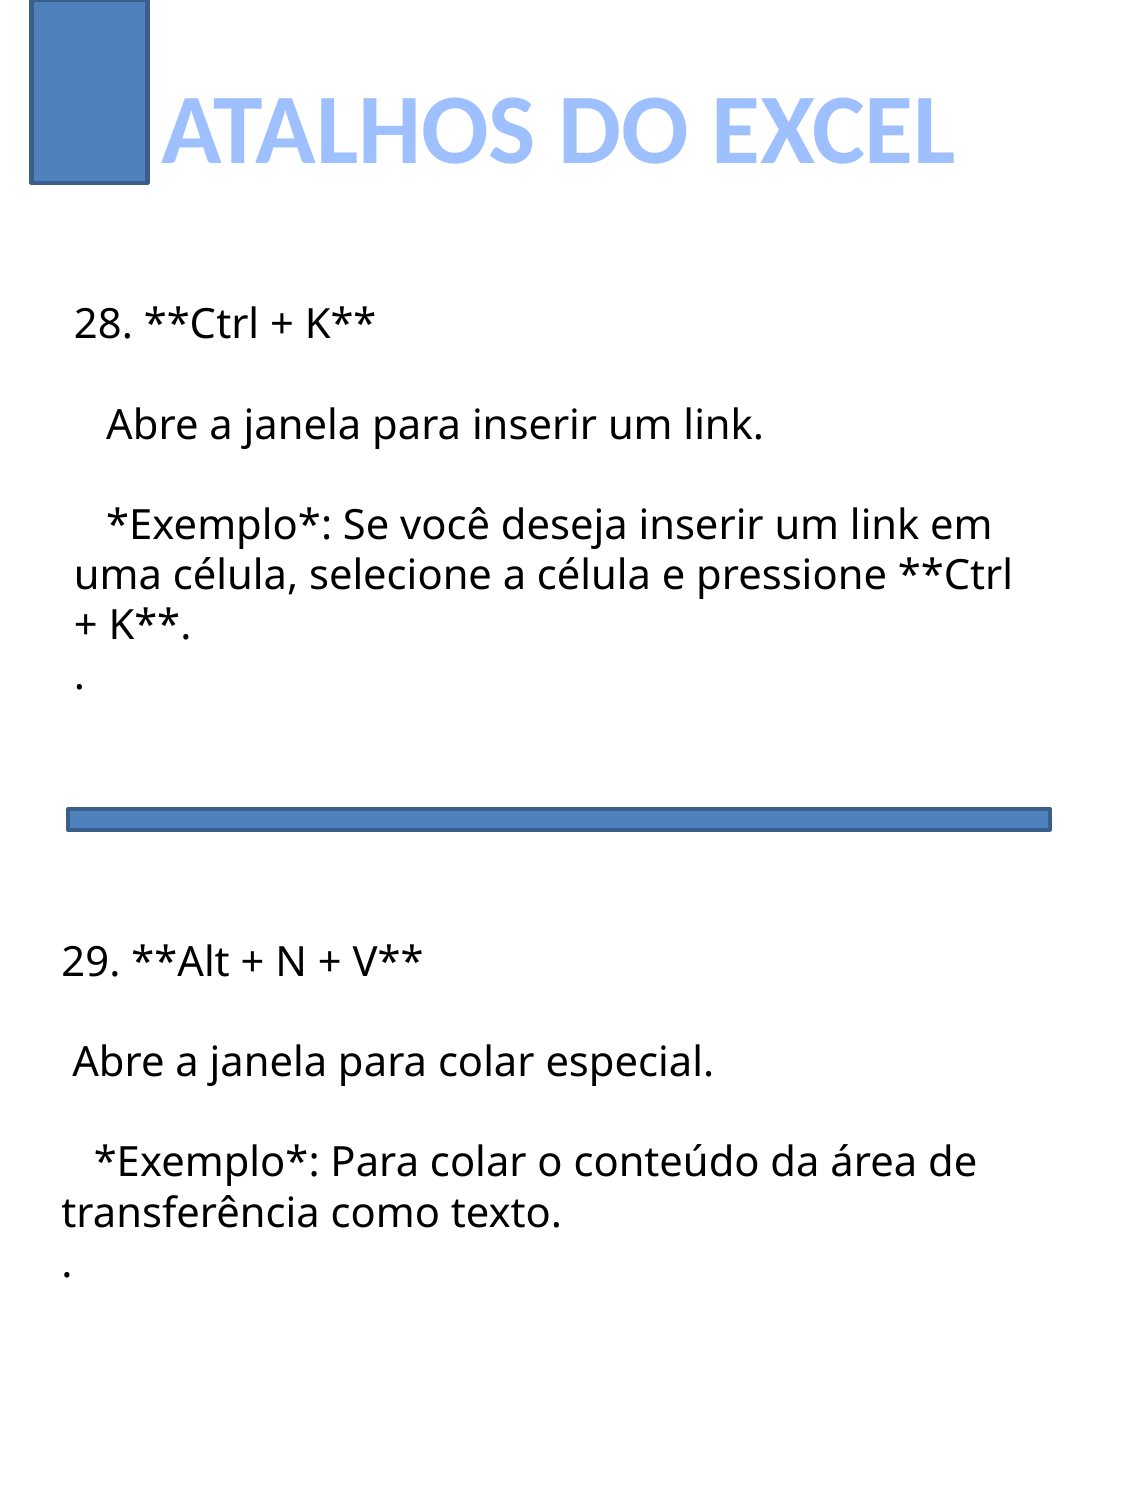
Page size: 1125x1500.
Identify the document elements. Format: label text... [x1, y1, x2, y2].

text_box ATALHOS DO EXCEL [150, 63, 1031, 185]
text_box [29, 0, 150, 185]
text_box [66, 807, 1052, 832]
text_box 28. **Ctrl + K** Abre a janela para inserir um link. *Exemplo*: Se você deseja inserir um link em uma célula, selecione a célula e pressione **Ctrl + K**. . [57, 252, 1043, 693]
text_box 29. **Alt + N + V** Abre a janela para colar especial. *Exemplo*: Para colar o conteúdo da área de transferência como texto. . [45, 890, 1031, 1331]
